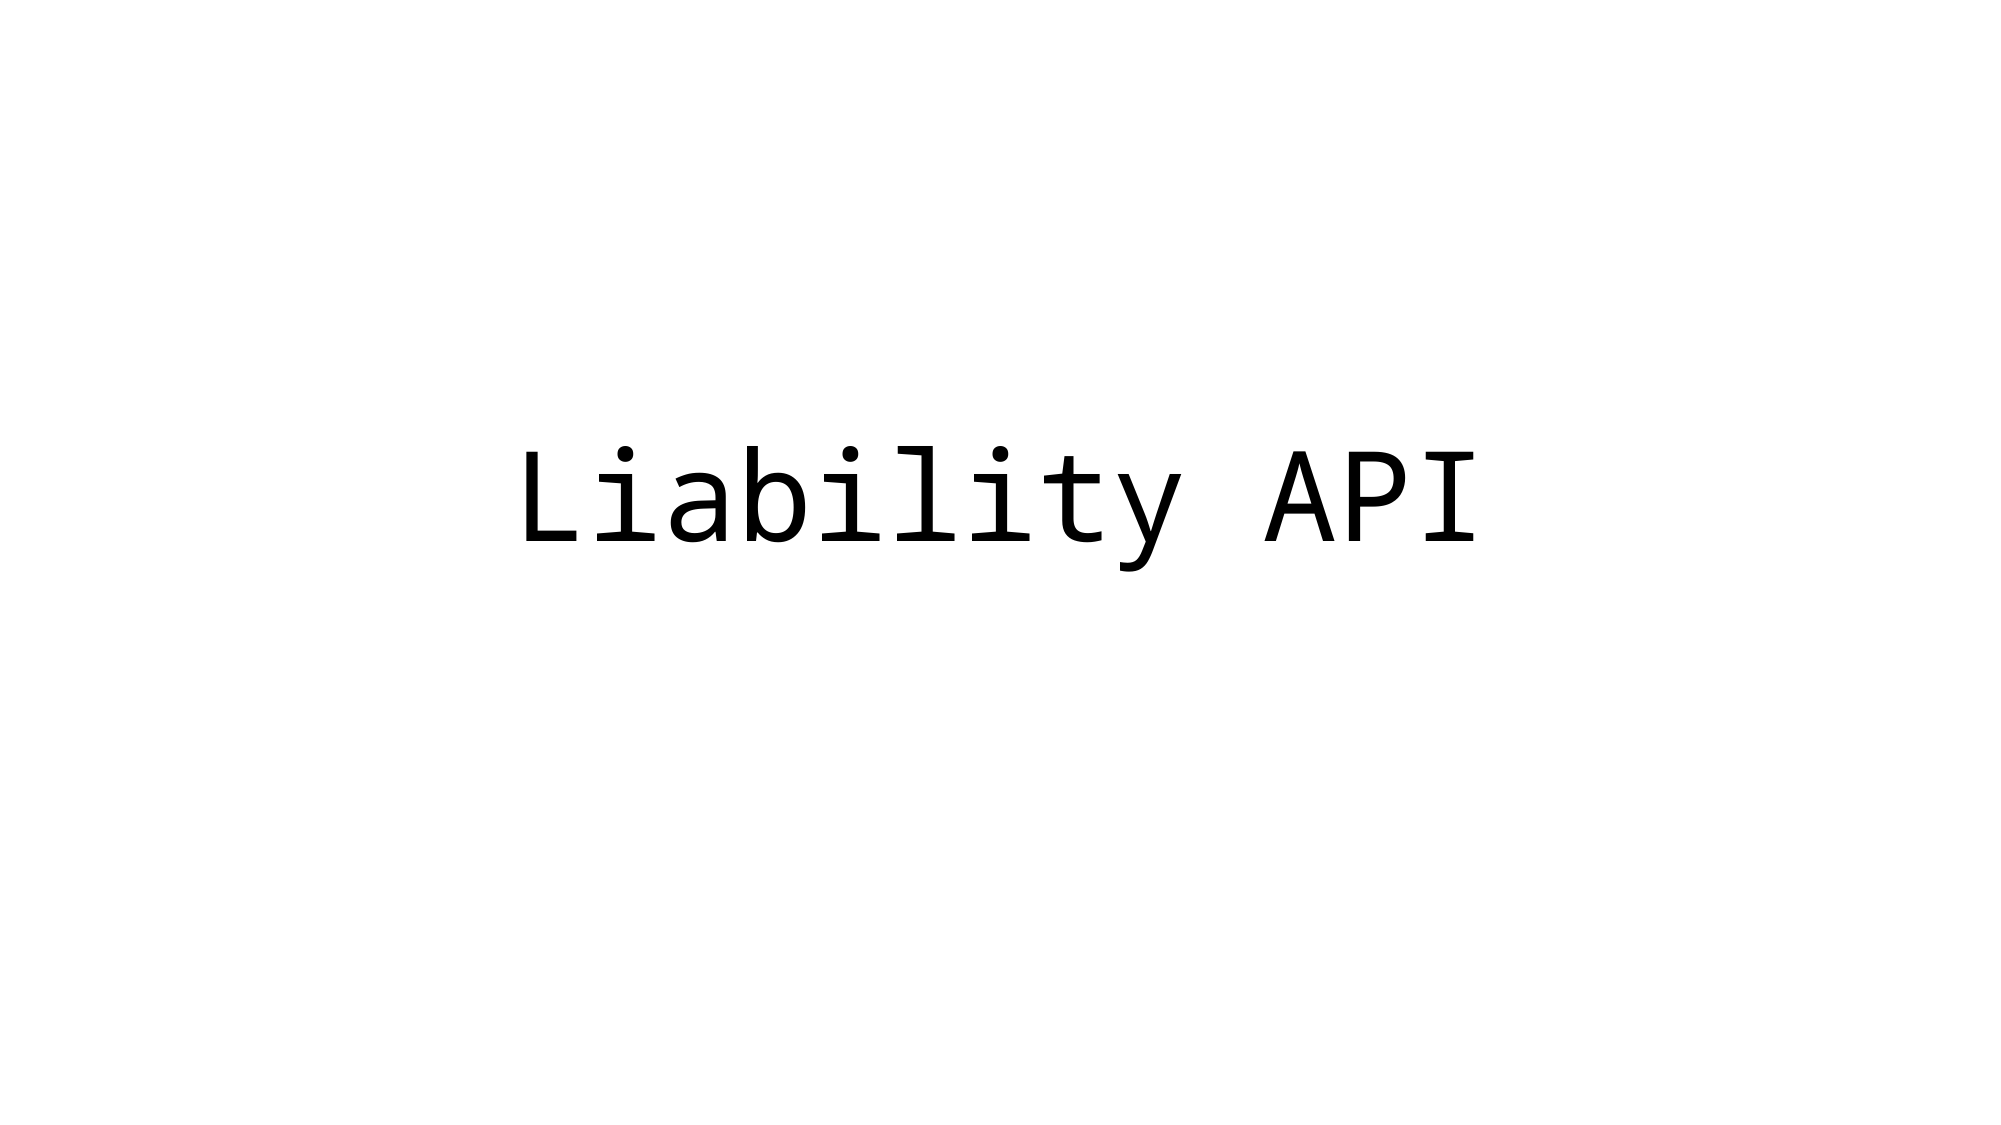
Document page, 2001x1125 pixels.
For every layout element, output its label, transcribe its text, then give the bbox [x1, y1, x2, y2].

title Liability API [249, 184, 1750, 576]
